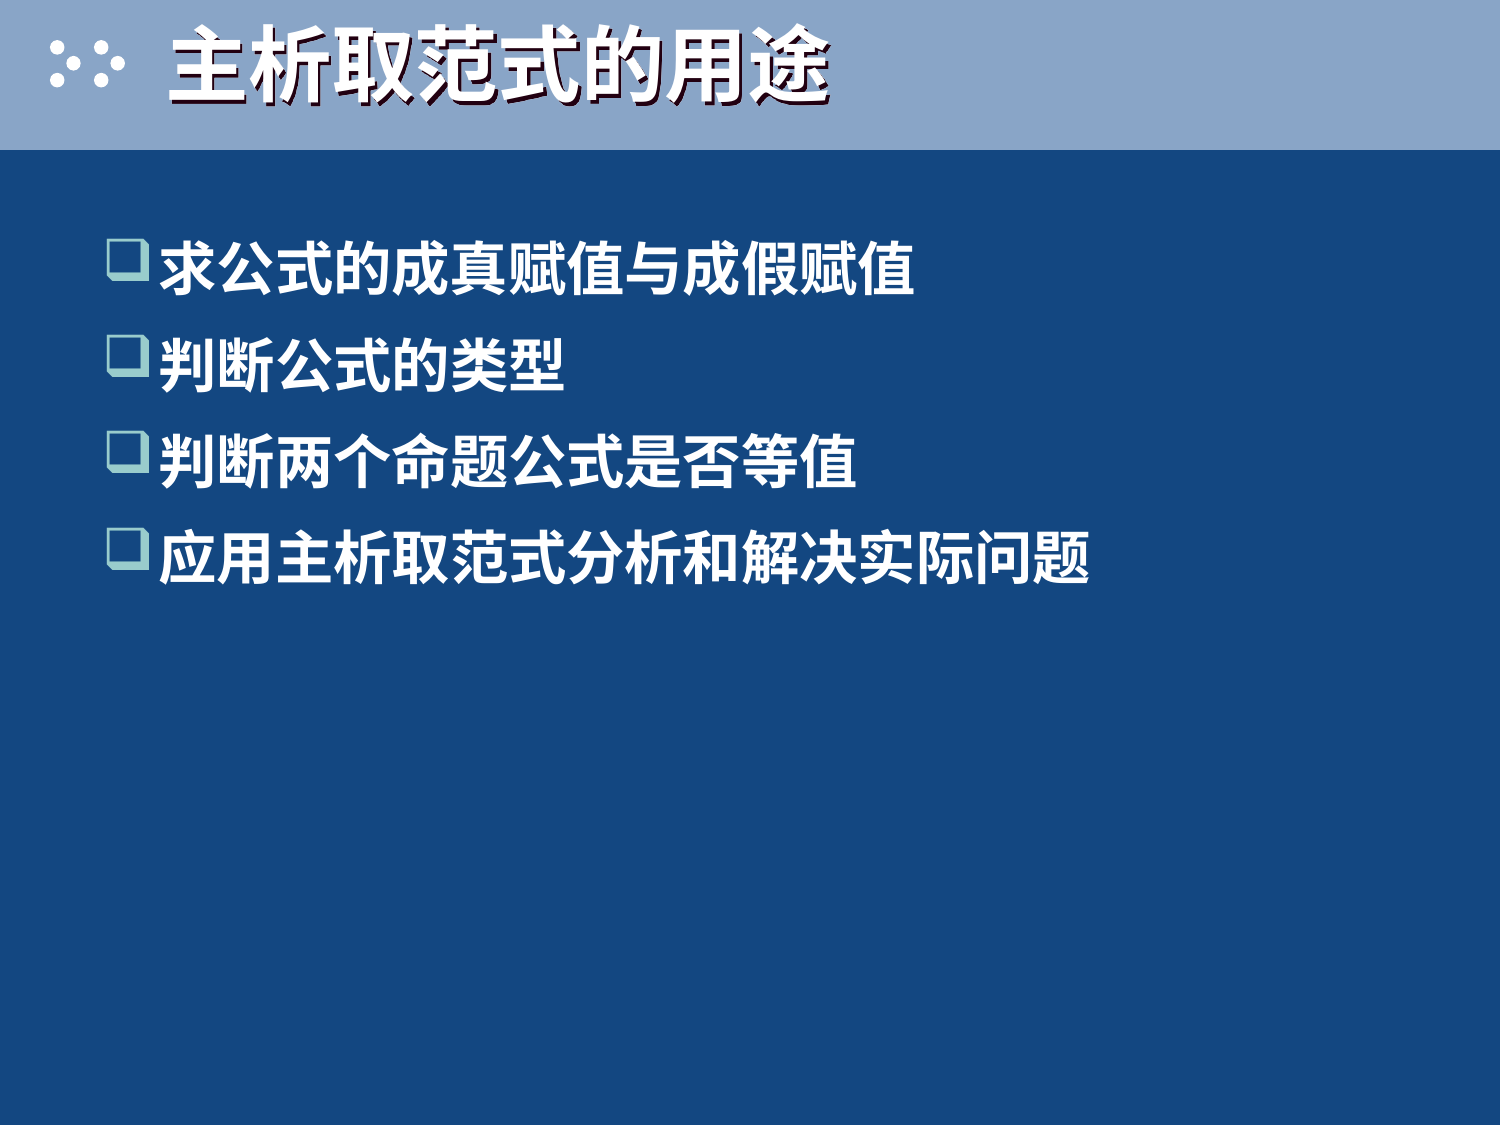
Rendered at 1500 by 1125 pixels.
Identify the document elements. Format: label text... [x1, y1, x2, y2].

title 主析取范式的用途 [150, 0, 1500, 125]
list 求公式的成真赋值与成假赋值 判断公式的类型 判断两个命题公式是否等值 应用主析取范式分析和解决实际问题 [87, 224, 1313, 900]
